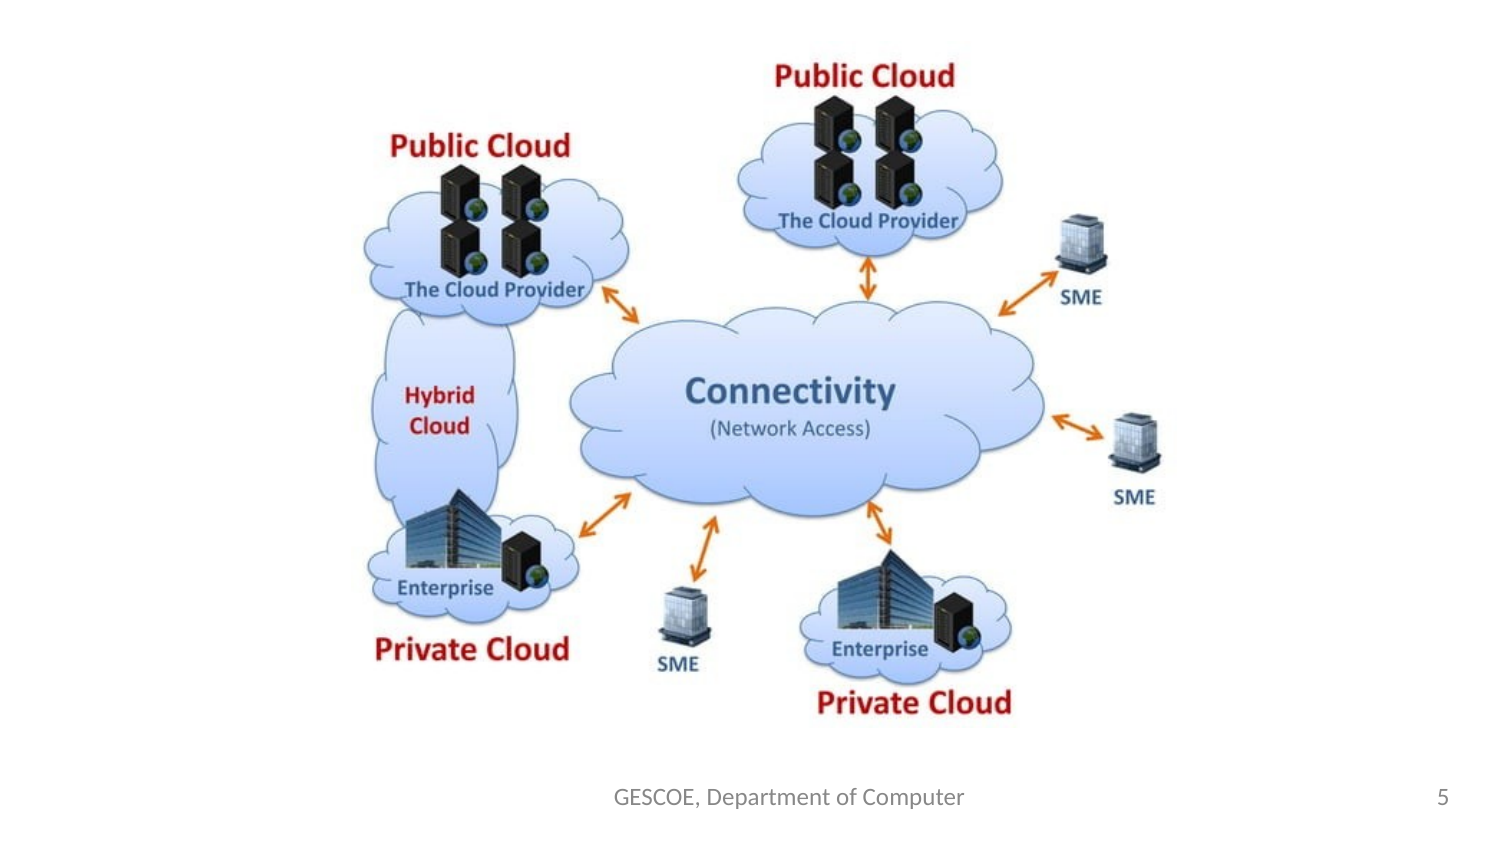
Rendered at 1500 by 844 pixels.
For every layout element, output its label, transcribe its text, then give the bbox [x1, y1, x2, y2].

picture [350, 41, 1178, 728]
text_box GESCOE, Department of Computer [552, 765, 1028, 826]
text_box ‹#› [1114, 765, 1465, 826]
